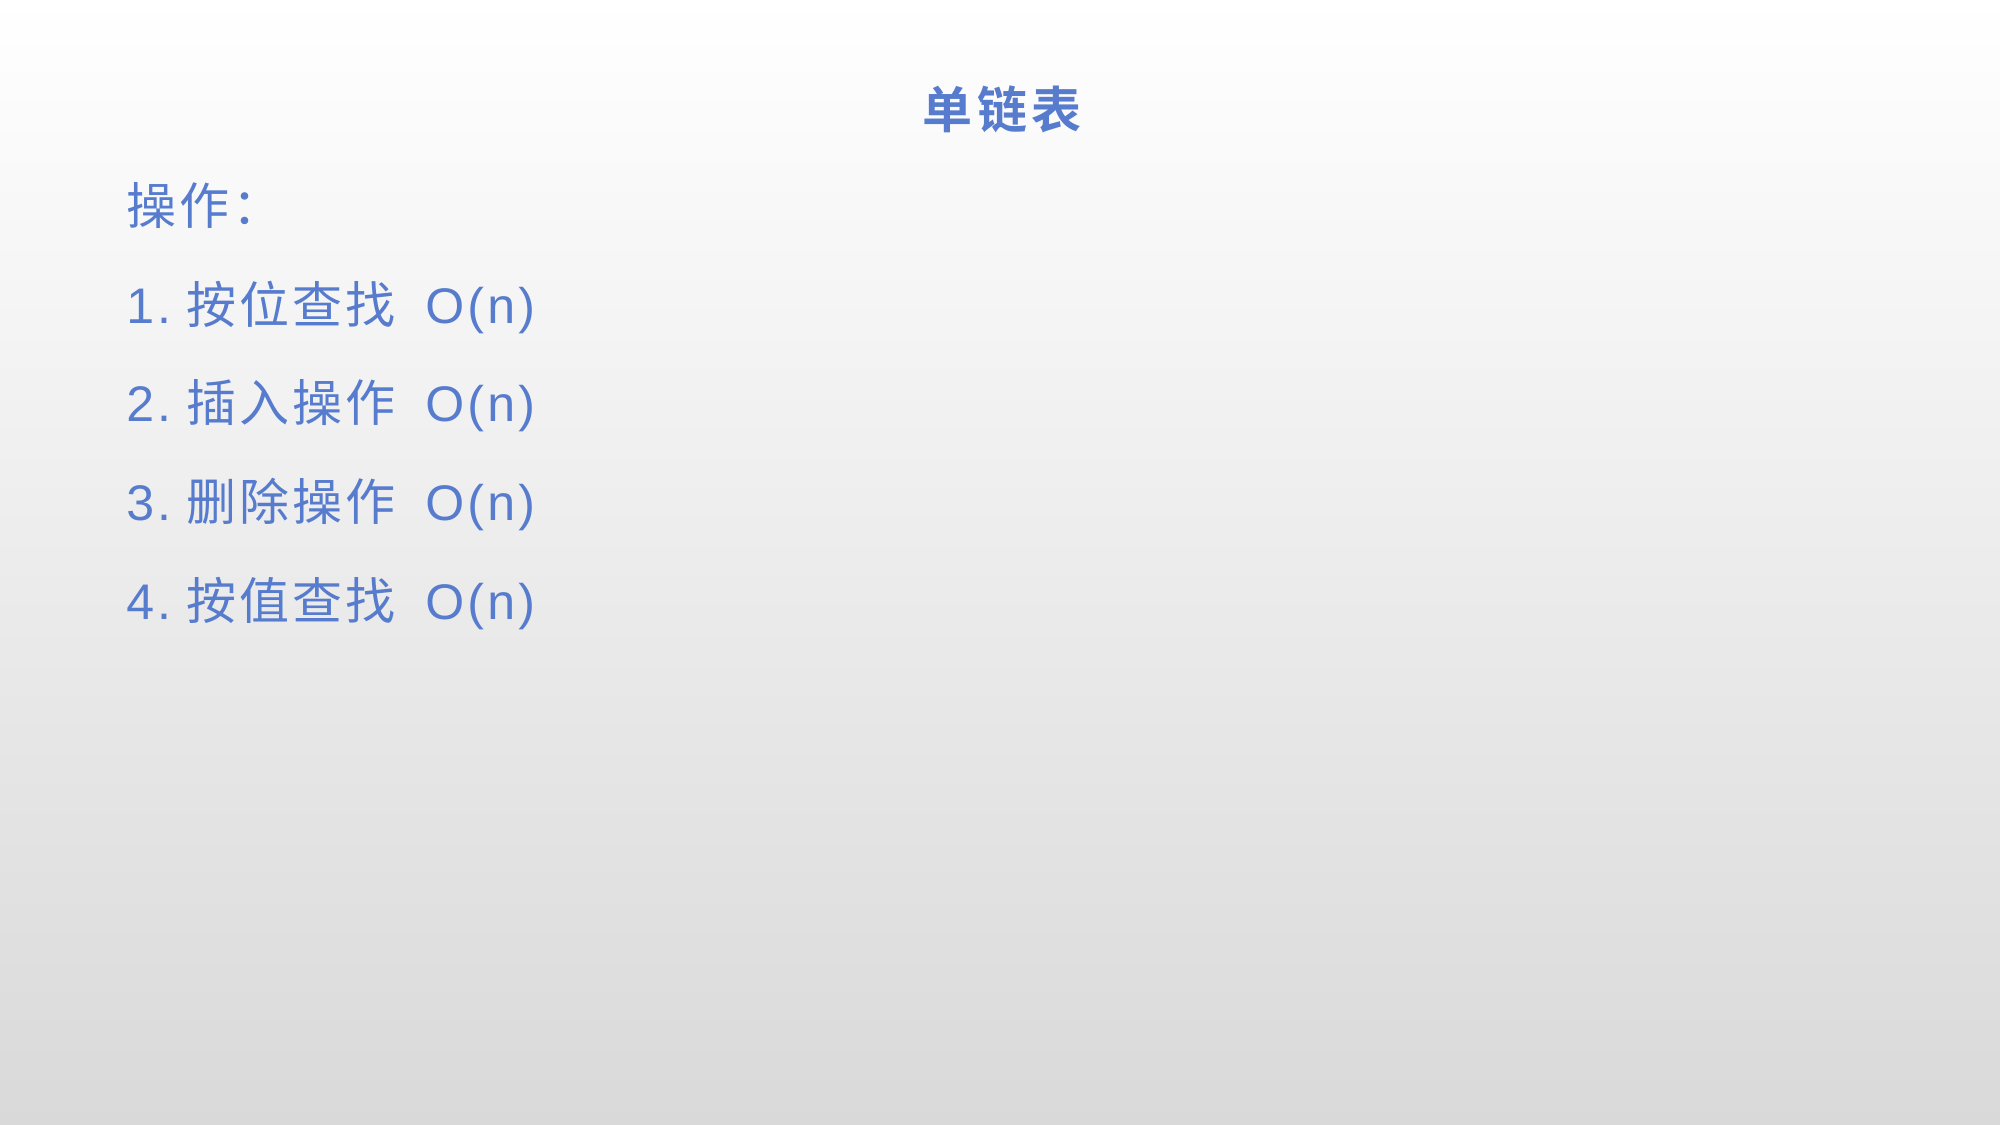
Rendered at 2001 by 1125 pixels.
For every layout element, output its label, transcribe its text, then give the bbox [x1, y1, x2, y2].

list 操作： 1.按位查找 O(n) 2.插入操作 O(n) 3.删除操作 O(n) 4.按值查找 O(n) [109, 156, 1891, 1041]
title 单链表 [109, 72, 1891, 146]
